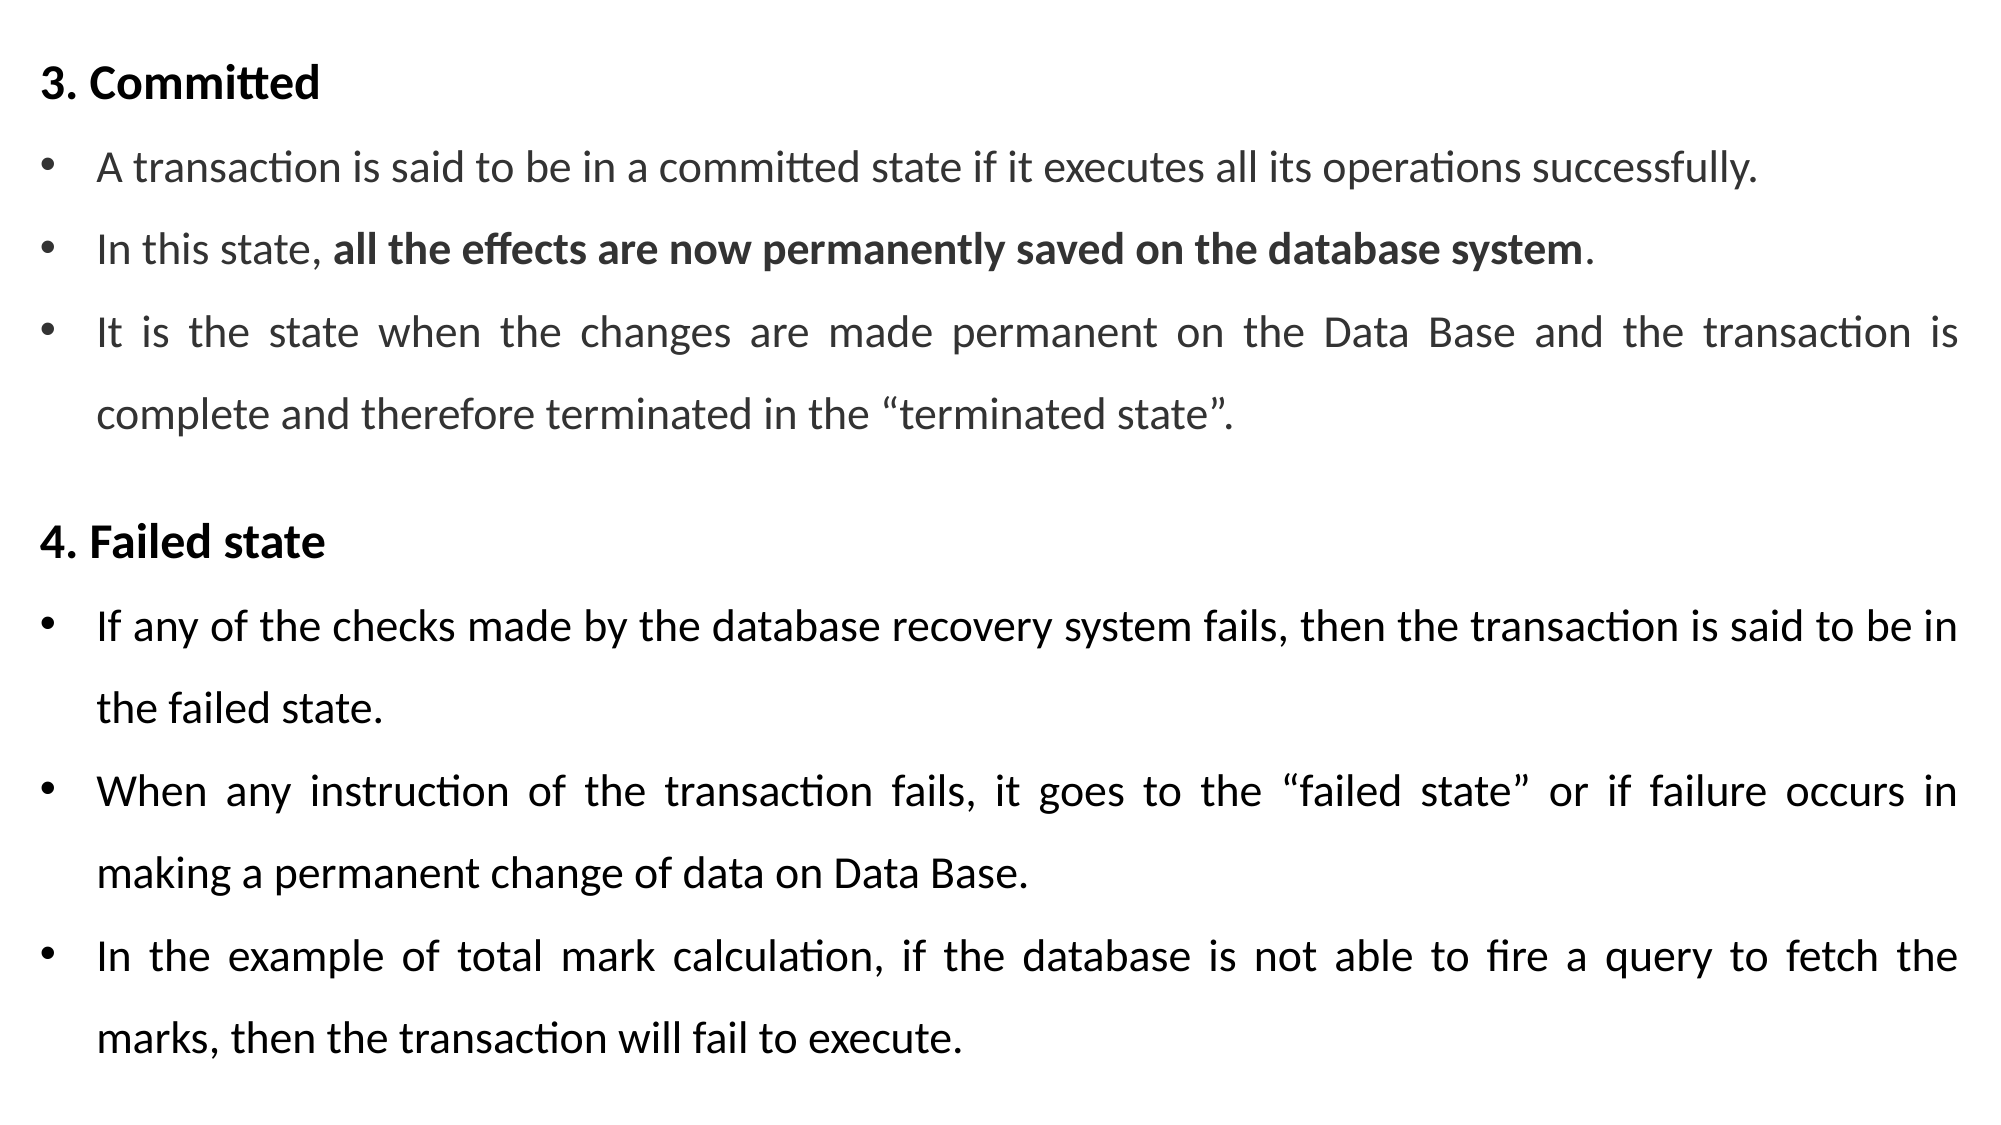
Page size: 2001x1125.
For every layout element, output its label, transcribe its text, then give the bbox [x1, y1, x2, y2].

text_box 3. Committed A transaction is said to be in a committed state if it executes all its operations successfully. In this state, all the effects are now permanently saved on the database system. It is the state when the changes are made permanent on the Data Base and the transaction is complete and therefore terminated in the “terminated state”. 4. Failed state If any of the checks made by the database recovery system fails, then the transaction is said to be in the failed state. When any instruction of the transaction fails, it goes to the “failed state” or if failure occurs in making a permanent change of data on Data Base. In the example of total mark calculation, if the database is not able to fire a query to fetch the marks, then the transaction will fail to execute. [25, 11, 1976, 1071]
